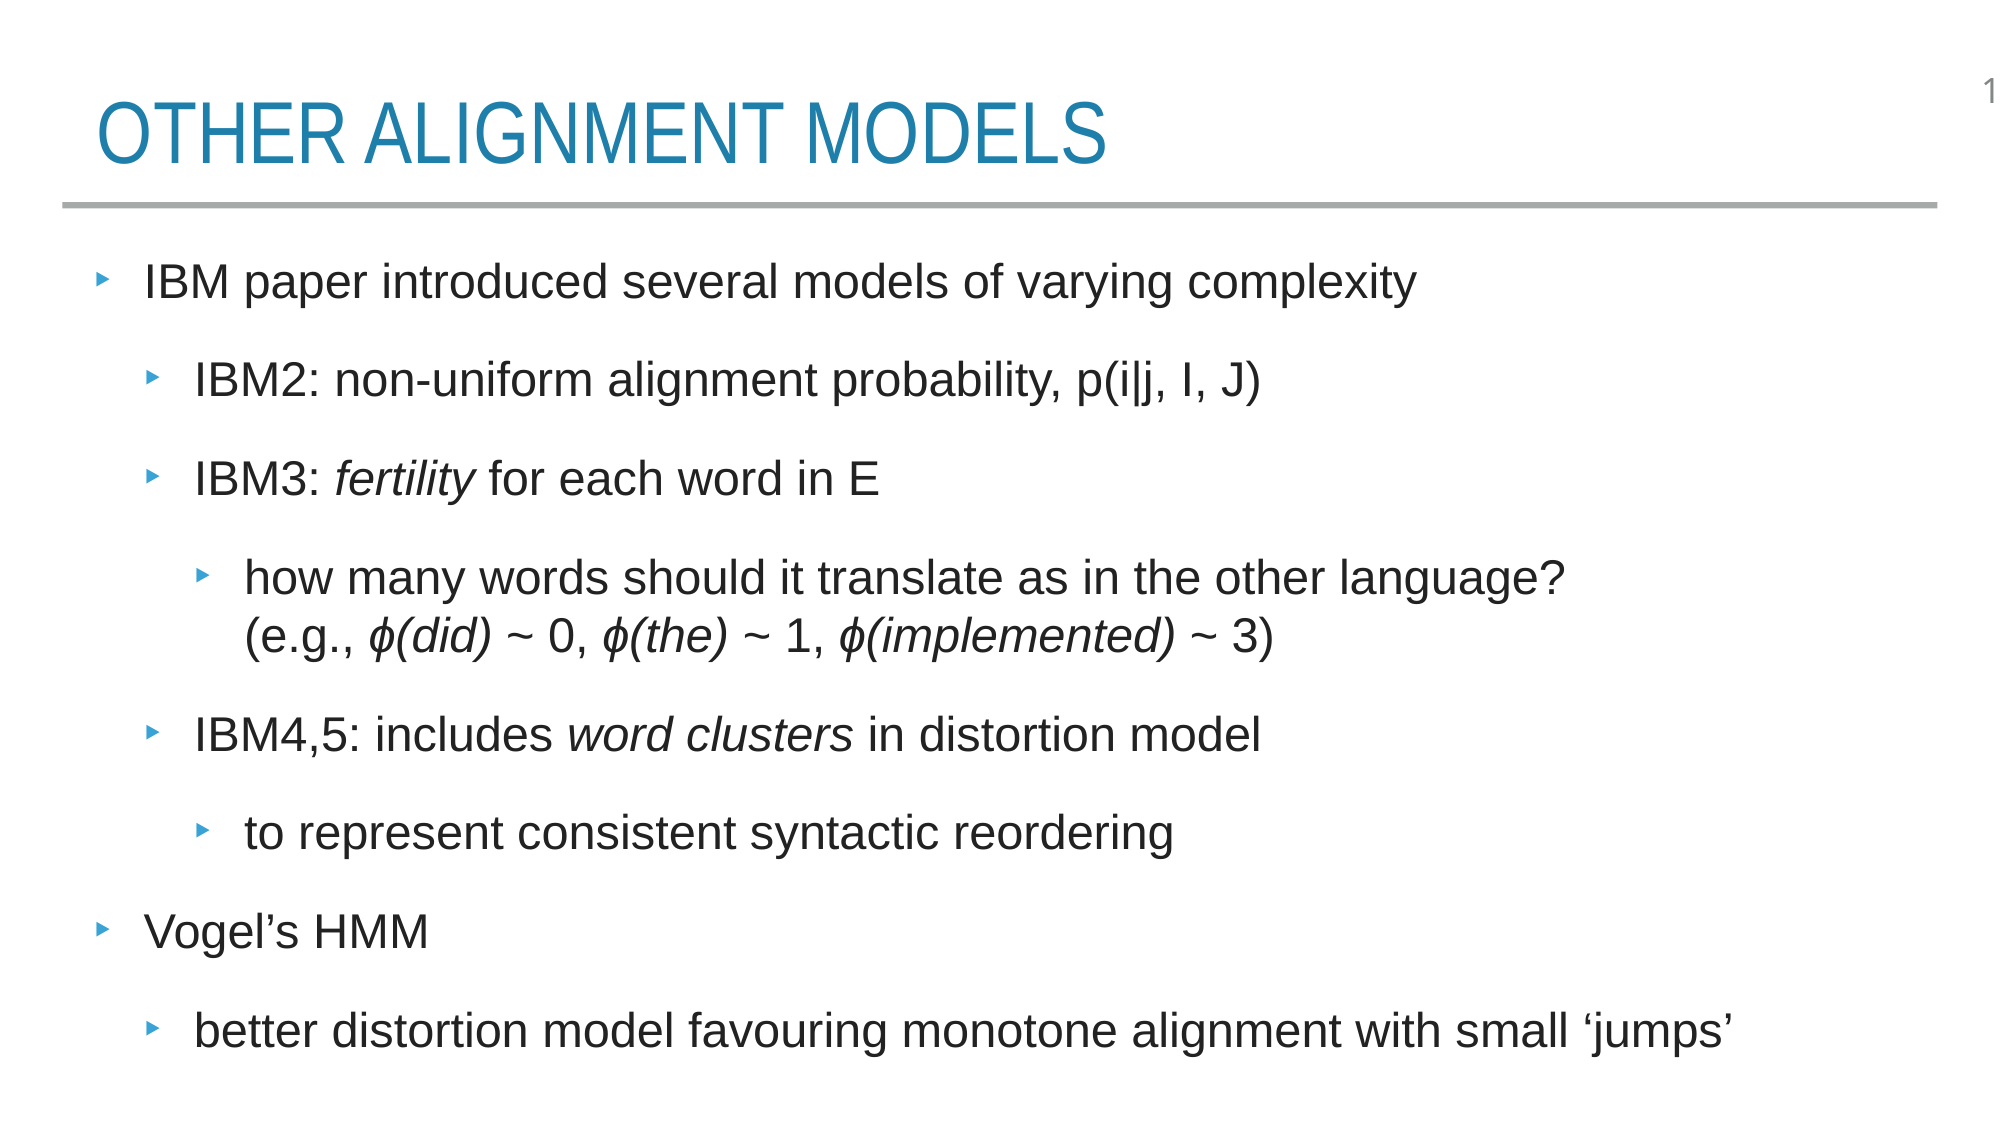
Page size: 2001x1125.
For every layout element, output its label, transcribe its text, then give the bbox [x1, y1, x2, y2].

title other alignment models [87, 0, 1964, 190]
list IBM paper introduced several models of varying complexity IBM2: non-uniform alignment probability, p(i|j, I, J) IBM3: fertility for each word in E how many words should it translate as in the other language? (e.g., ɸ(did) ~ 0, ɸ(the) ~ 1, ɸ(implemented) ~ 3) IBM4,5: includes word clusters in distortion model to represent consistent syntactic reordering Vogel’s HMM better distortion model favouring monotone alignment with small ‘jumps’ [84, 240, 1961, 1067]
